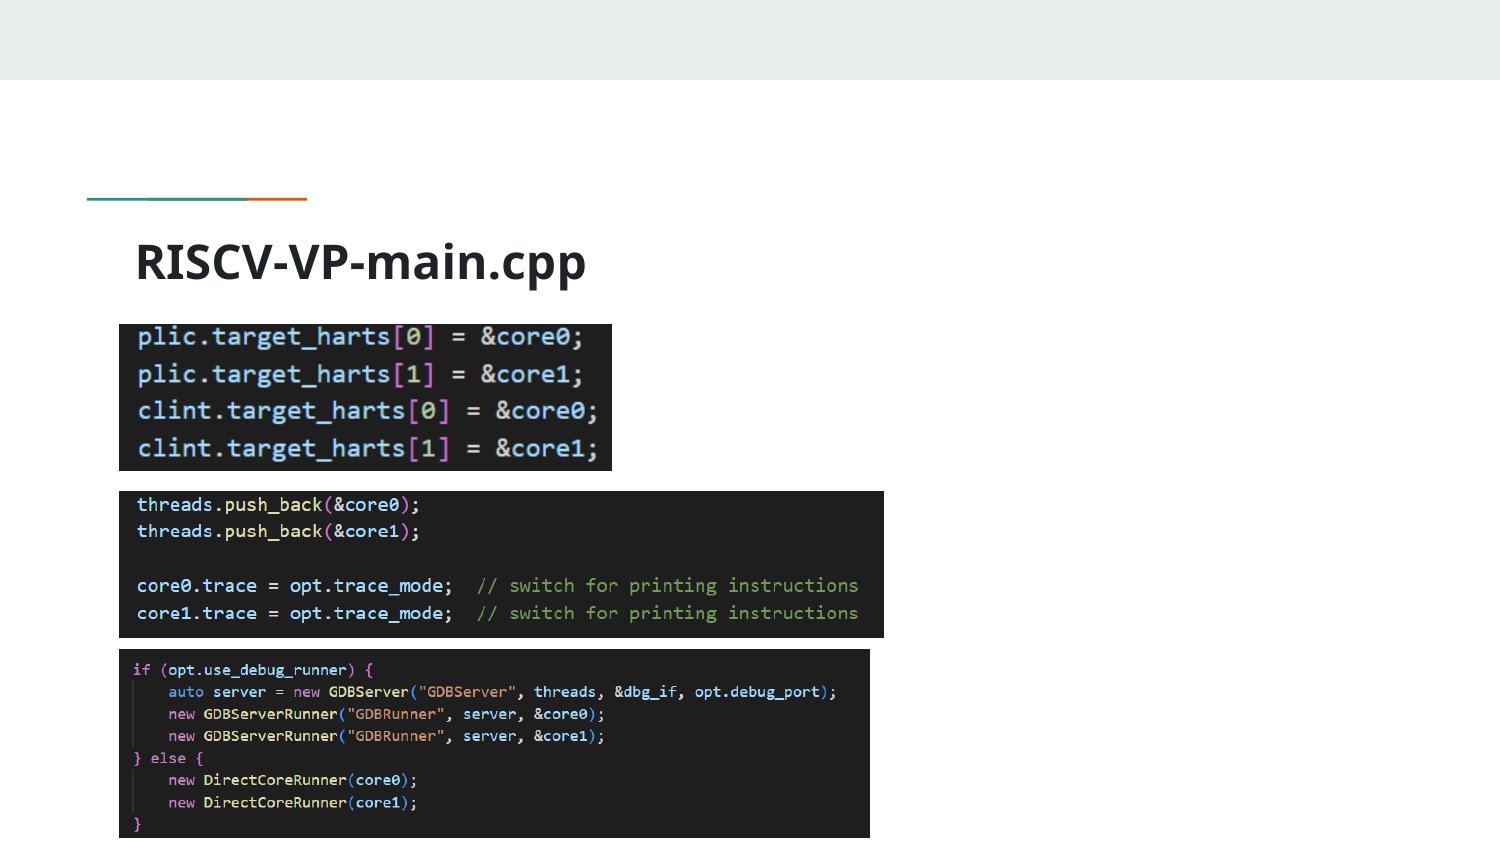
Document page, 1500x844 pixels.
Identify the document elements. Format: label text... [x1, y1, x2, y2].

picture [119, 491, 885, 638]
picture [119, 649, 870, 838]
title RISCV-VP-main.cpp [119, 216, 1381, 305]
picture [119, 324, 612, 471]
